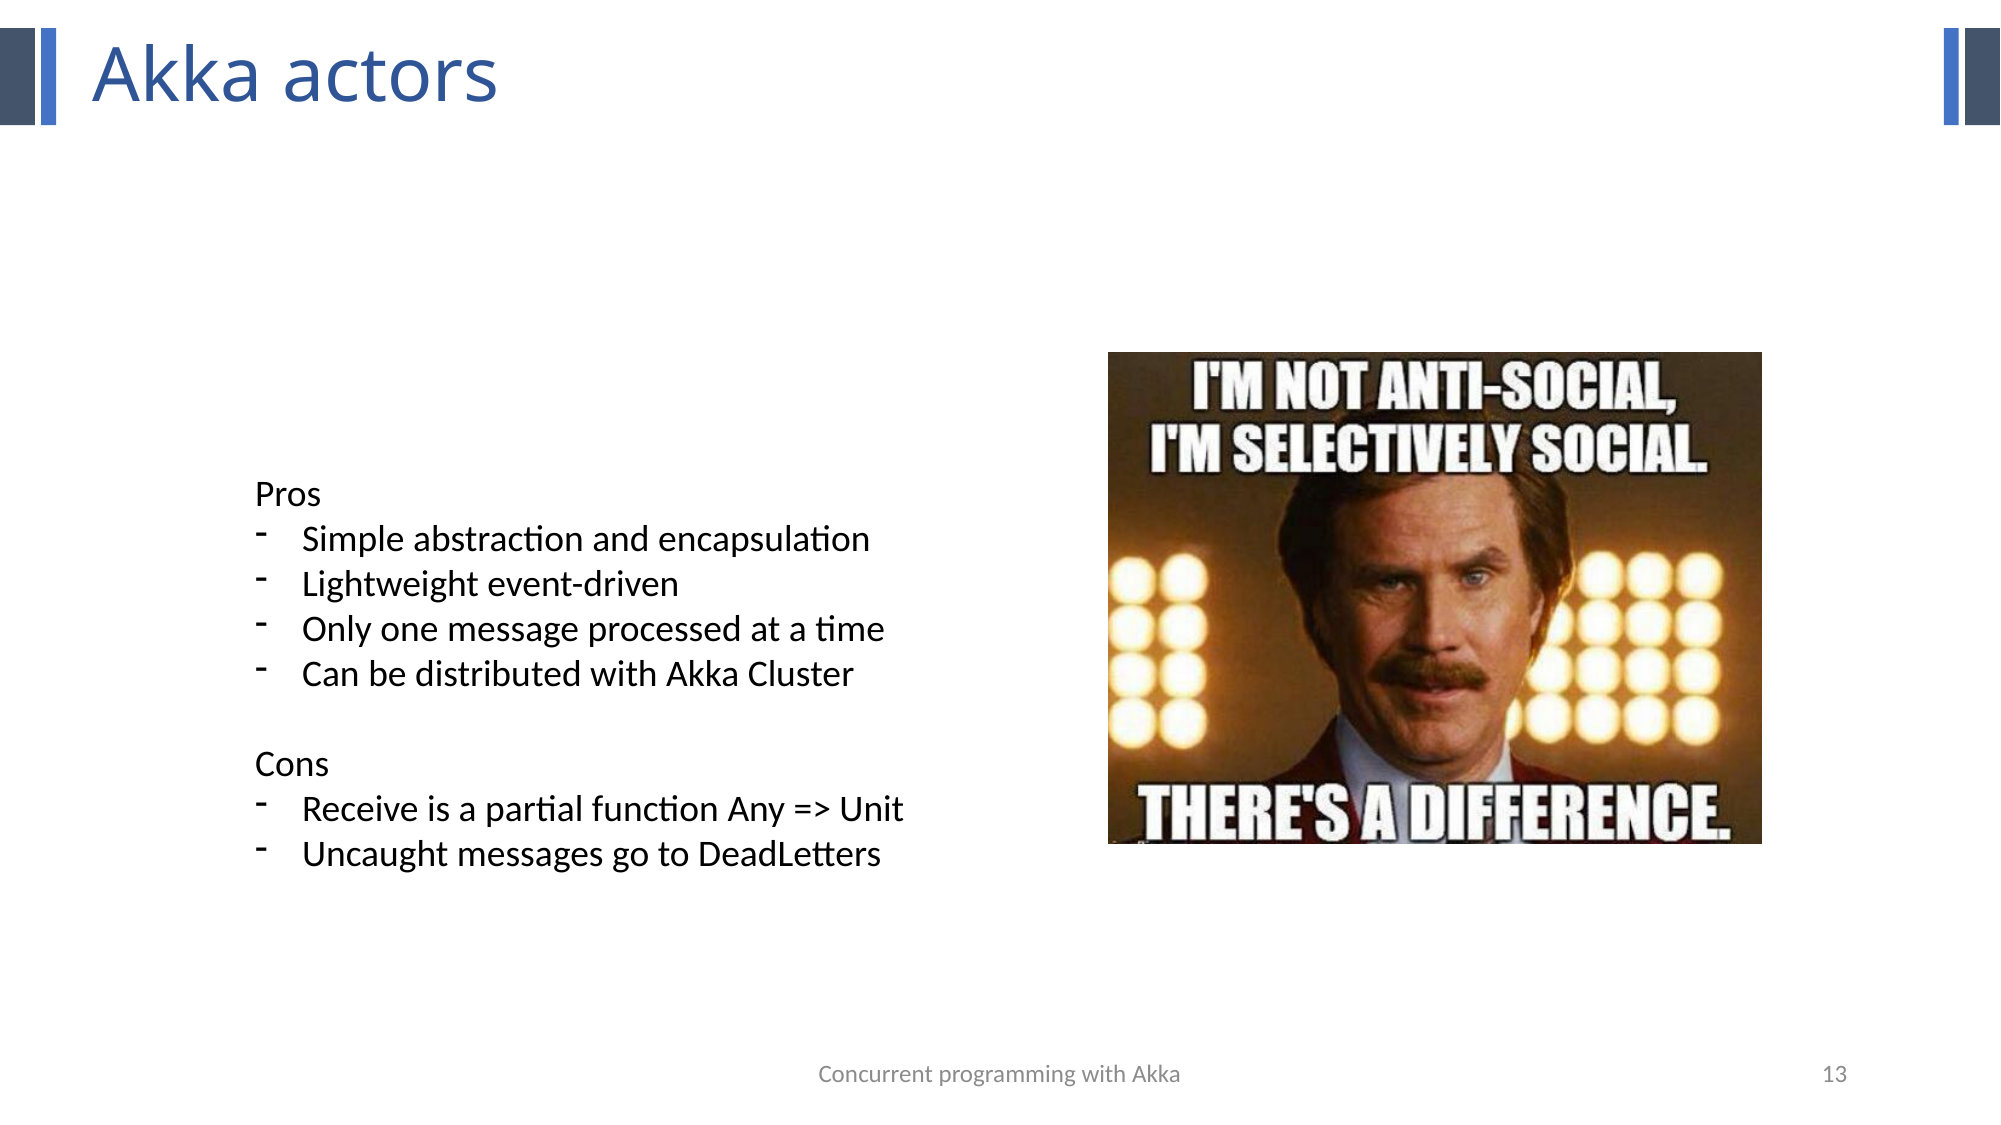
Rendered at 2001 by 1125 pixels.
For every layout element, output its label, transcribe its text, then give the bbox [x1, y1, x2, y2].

picture [1108, 352, 1762, 844]
footer Concurrent programming with Akka [662, 1042, 1338, 1103]
slide_number 13 [1412, 1042, 1863, 1103]
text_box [1943, 28, 2000, 126]
text_box Pros Simple abstraction and encapsulation Lightweight event-driven Only one message processed at a time Can be distributed with Akka Cluster Cons Receive is a partial function Any => Unit Uncaught messages go to DeadLetters [240, 461, 1514, 927]
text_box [0, 28, 57, 126]
title Akka actors [77, 25, 1898, 129]
